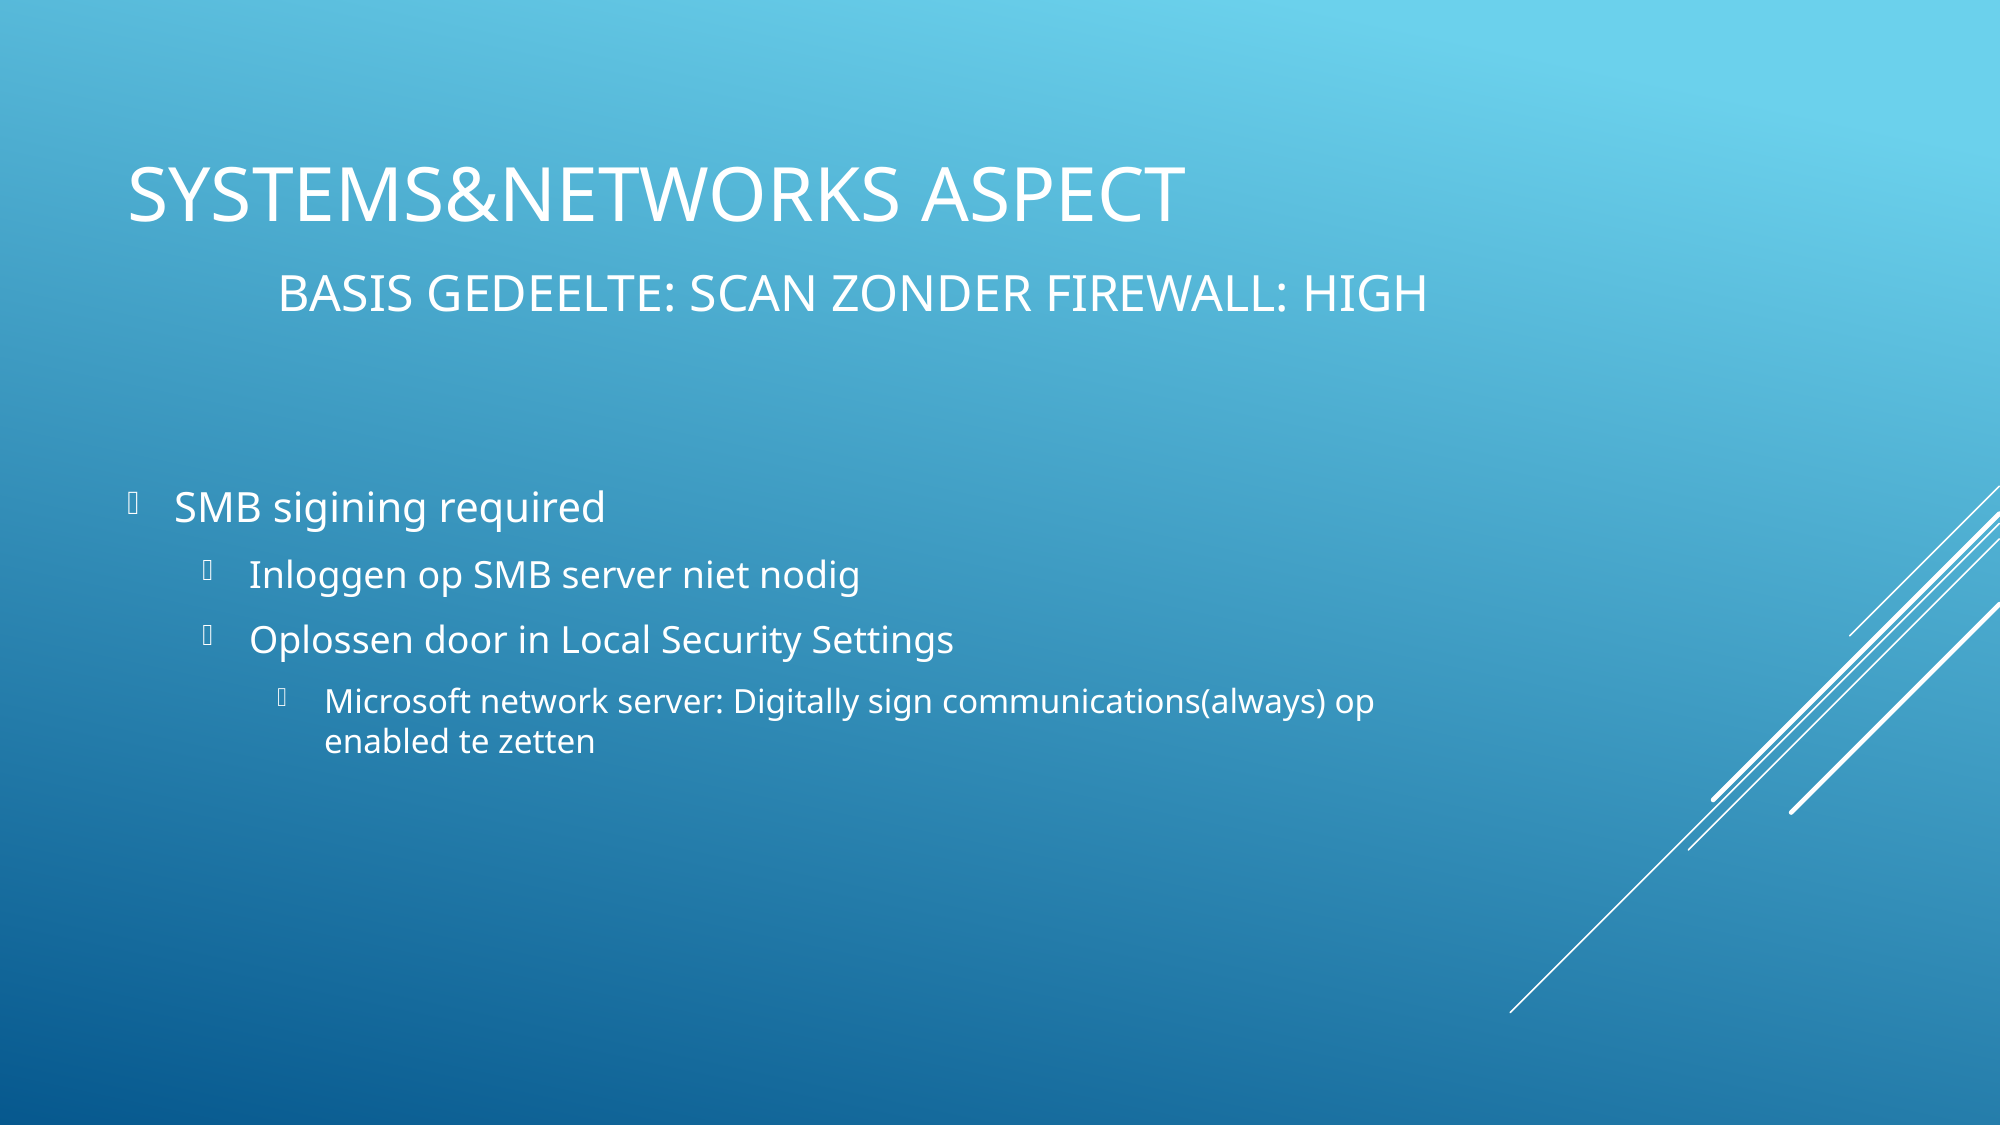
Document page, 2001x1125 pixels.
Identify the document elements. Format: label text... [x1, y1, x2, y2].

title Systems&Networks aspect Basis gedeelte: scan zonder firewall: High [112, 112, 1513, 359]
list SMB sigining required Inloggen op SMB server niet nodig Oplossen door in Local Security Settings Microsoft network server: Digitally sign communications(always) op enabled te zetten [112, 359, 1513, 953]
